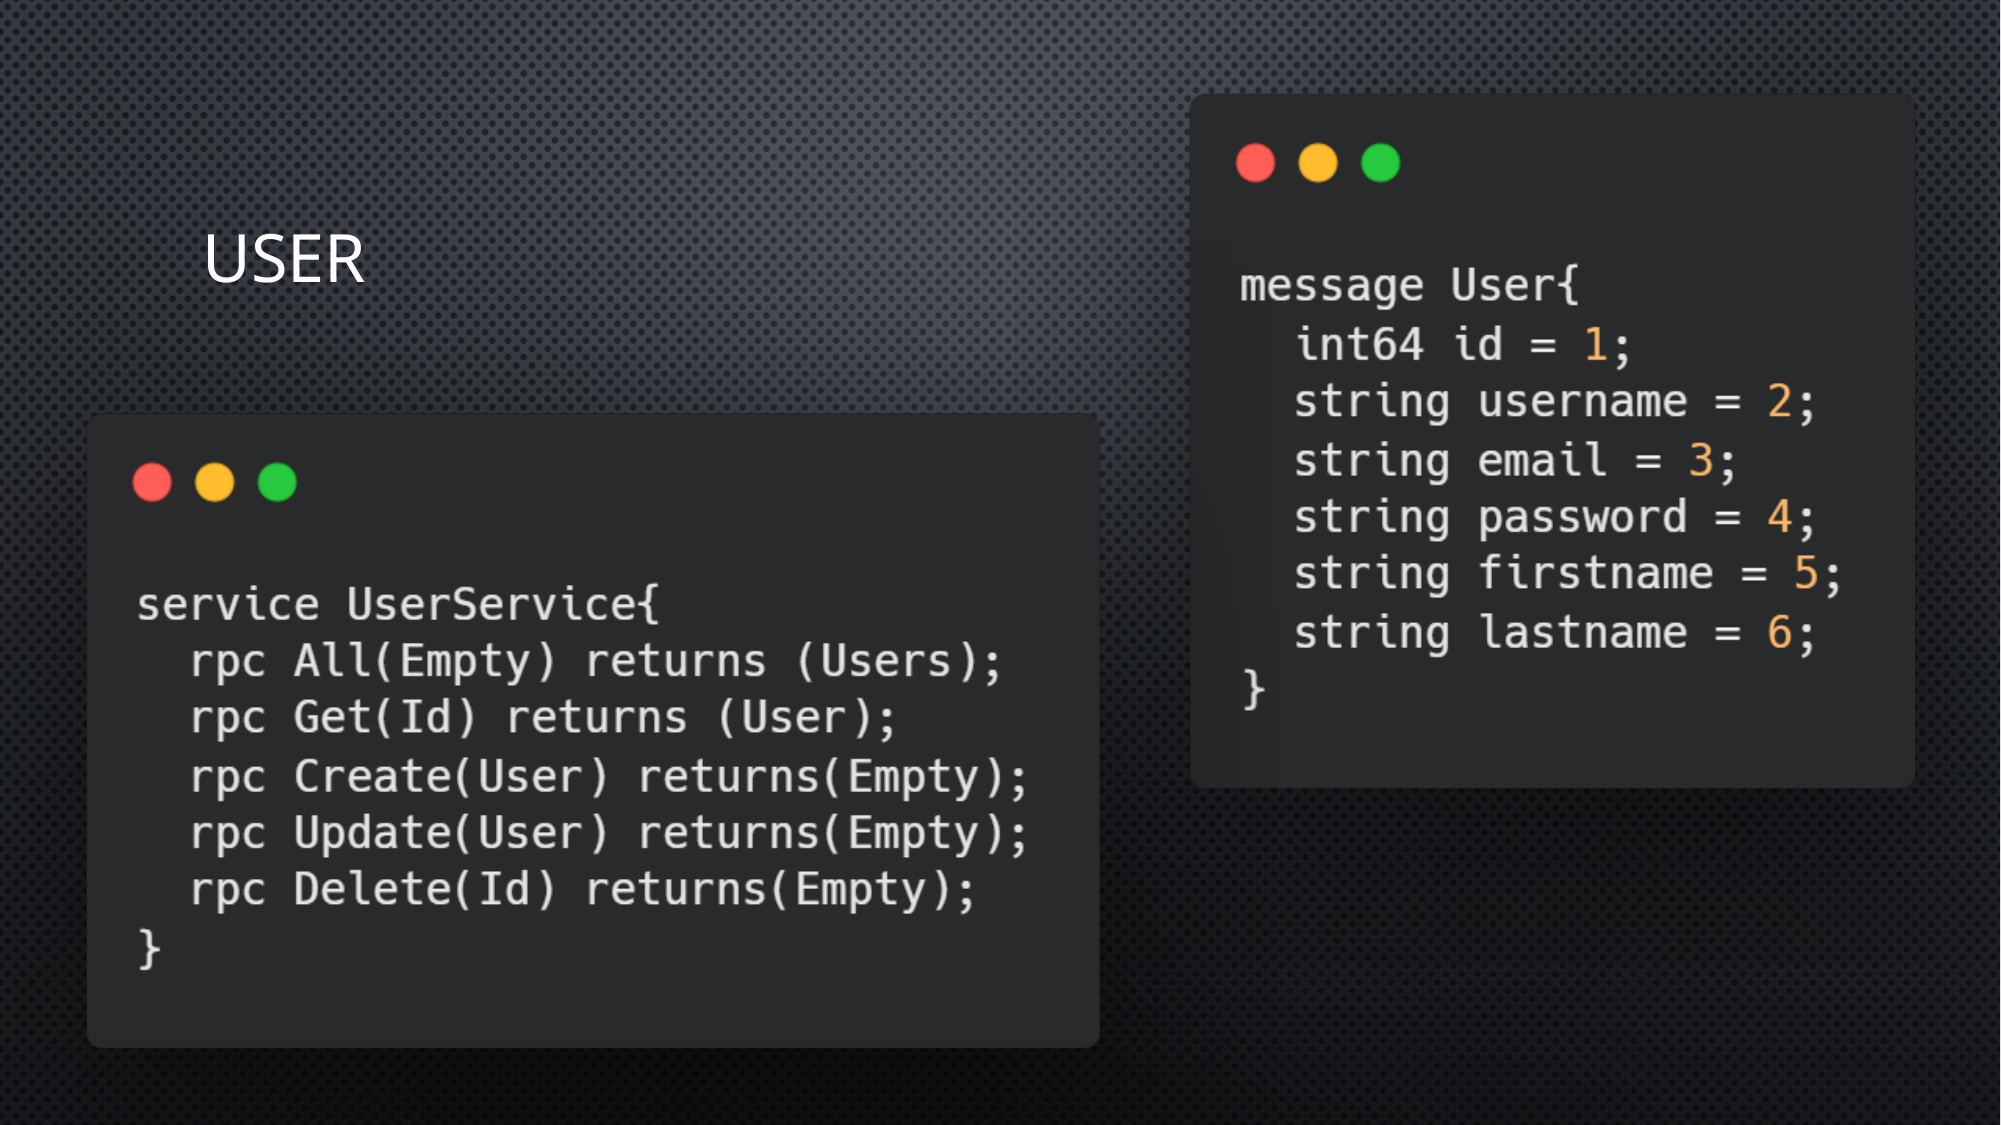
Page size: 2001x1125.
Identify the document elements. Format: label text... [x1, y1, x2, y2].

picture [0, 0, 2000, 1125]
title User [187, 99, 1015, 237]
